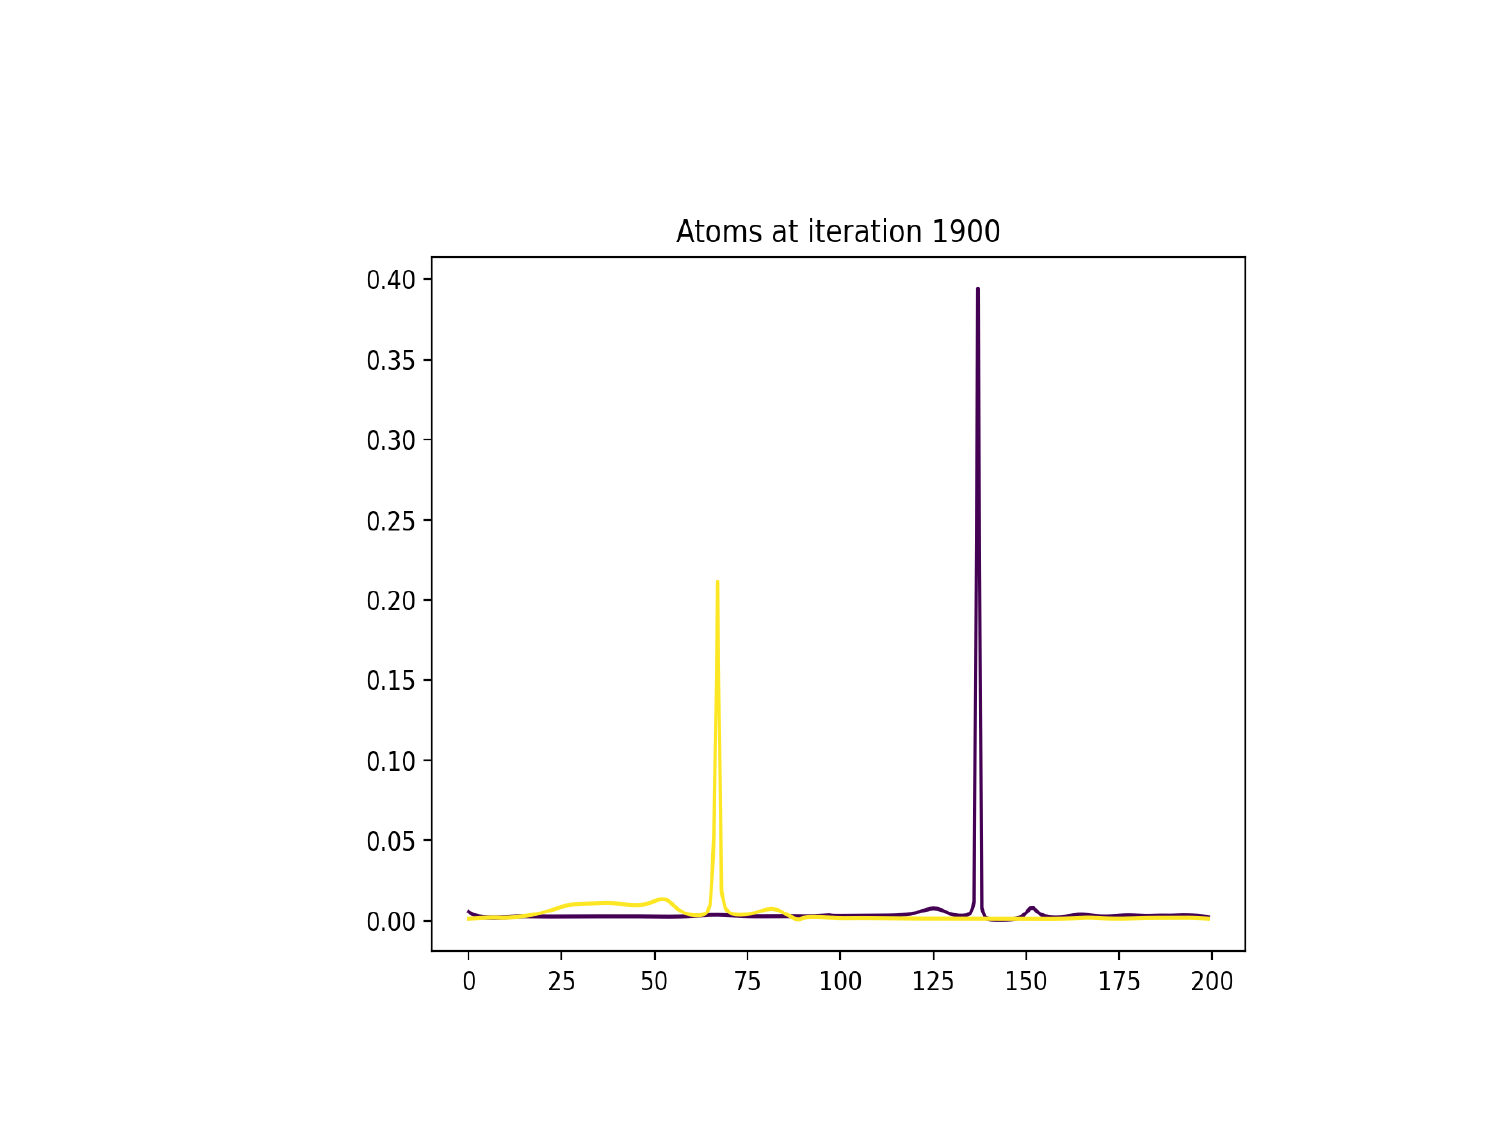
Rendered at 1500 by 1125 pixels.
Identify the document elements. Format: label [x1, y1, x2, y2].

picture [299, 149, 1351, 1051]
